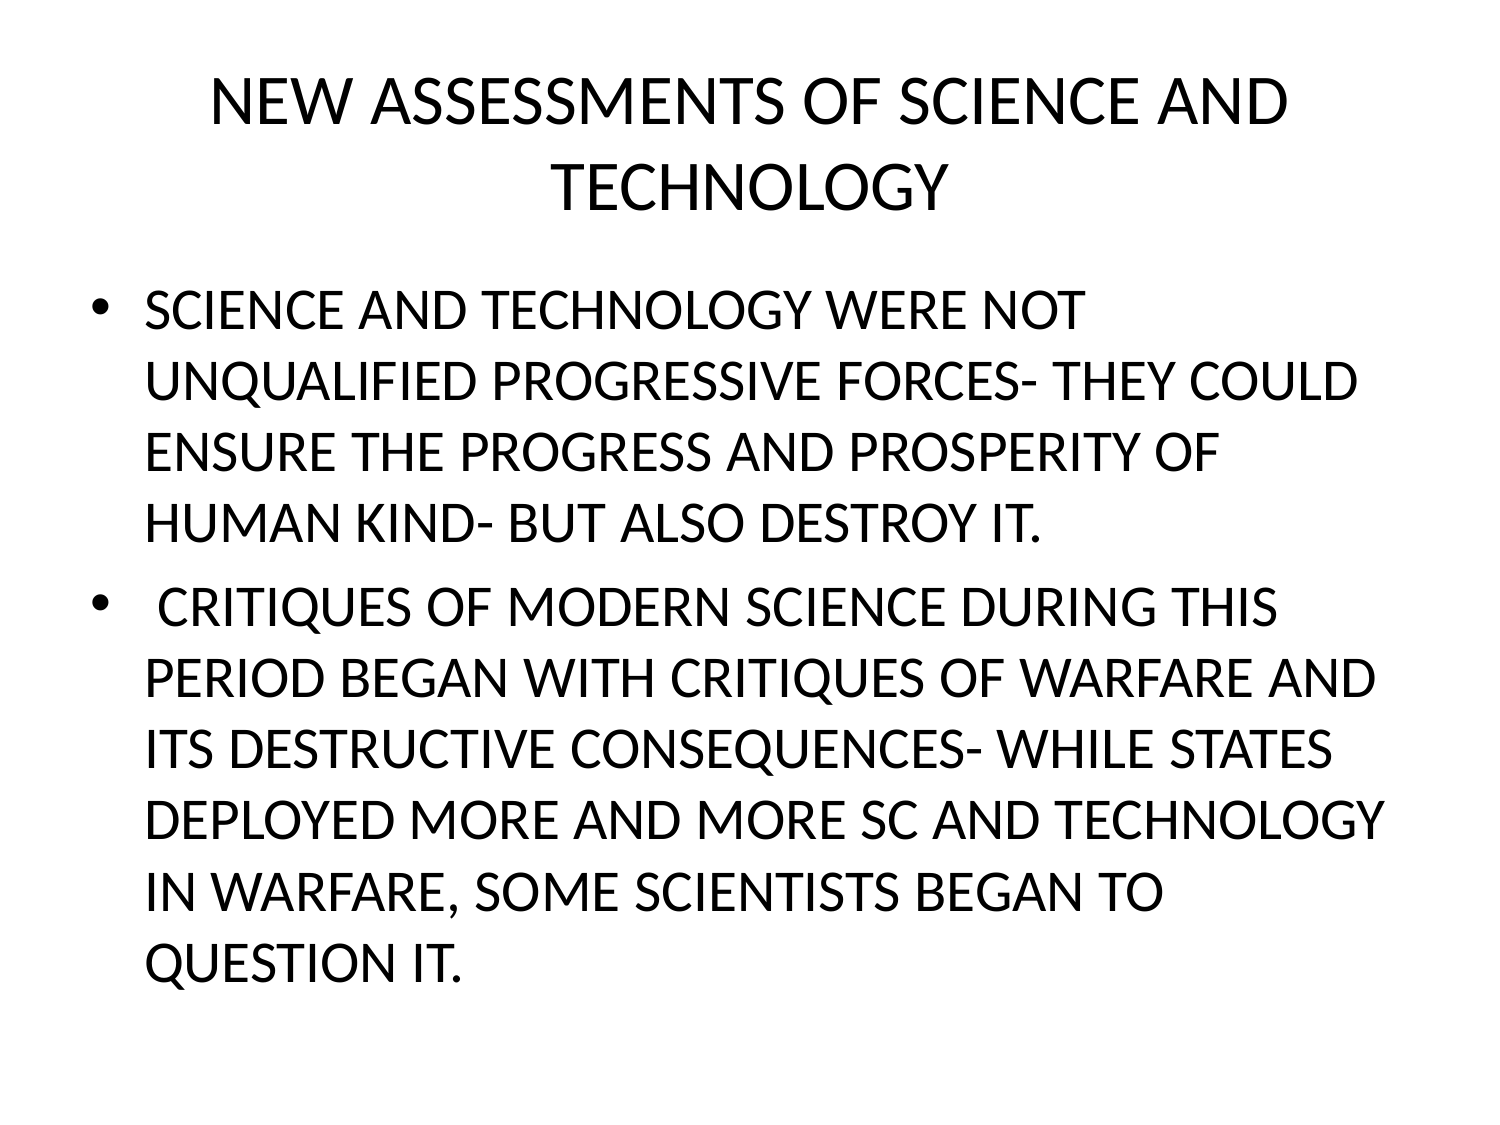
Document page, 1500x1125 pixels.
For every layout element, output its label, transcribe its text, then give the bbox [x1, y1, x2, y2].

title NEW ASSESSMENTS OF SCIENCE AND TECHNOLOGY [75, 45, 1425, 233]
list SCIENCE AND TECHNOLOGY WERE NOT UNQUALIFIED PROGRESSIVE FORCES- THEY COULD ENSURE THE PROGRESS AND PROSPERITY OF HUMAN KIND- BUT ALSO DESTROY IT. CRITIQUES OF MODERN SCIENCE DURING THIS PERIOD BEGAN WITH CRITIQUES OF WARFARE AND ITS DESTRUCTIVE CONSEQUENCES- WHILE STATES DEPLOYED MORE AND MORE SC AND TECHNOLOGY IN WARFARE, SOME SCIENTISTS BEGAN TO QUESTION IT. [75, 262, 1425, 1005]
